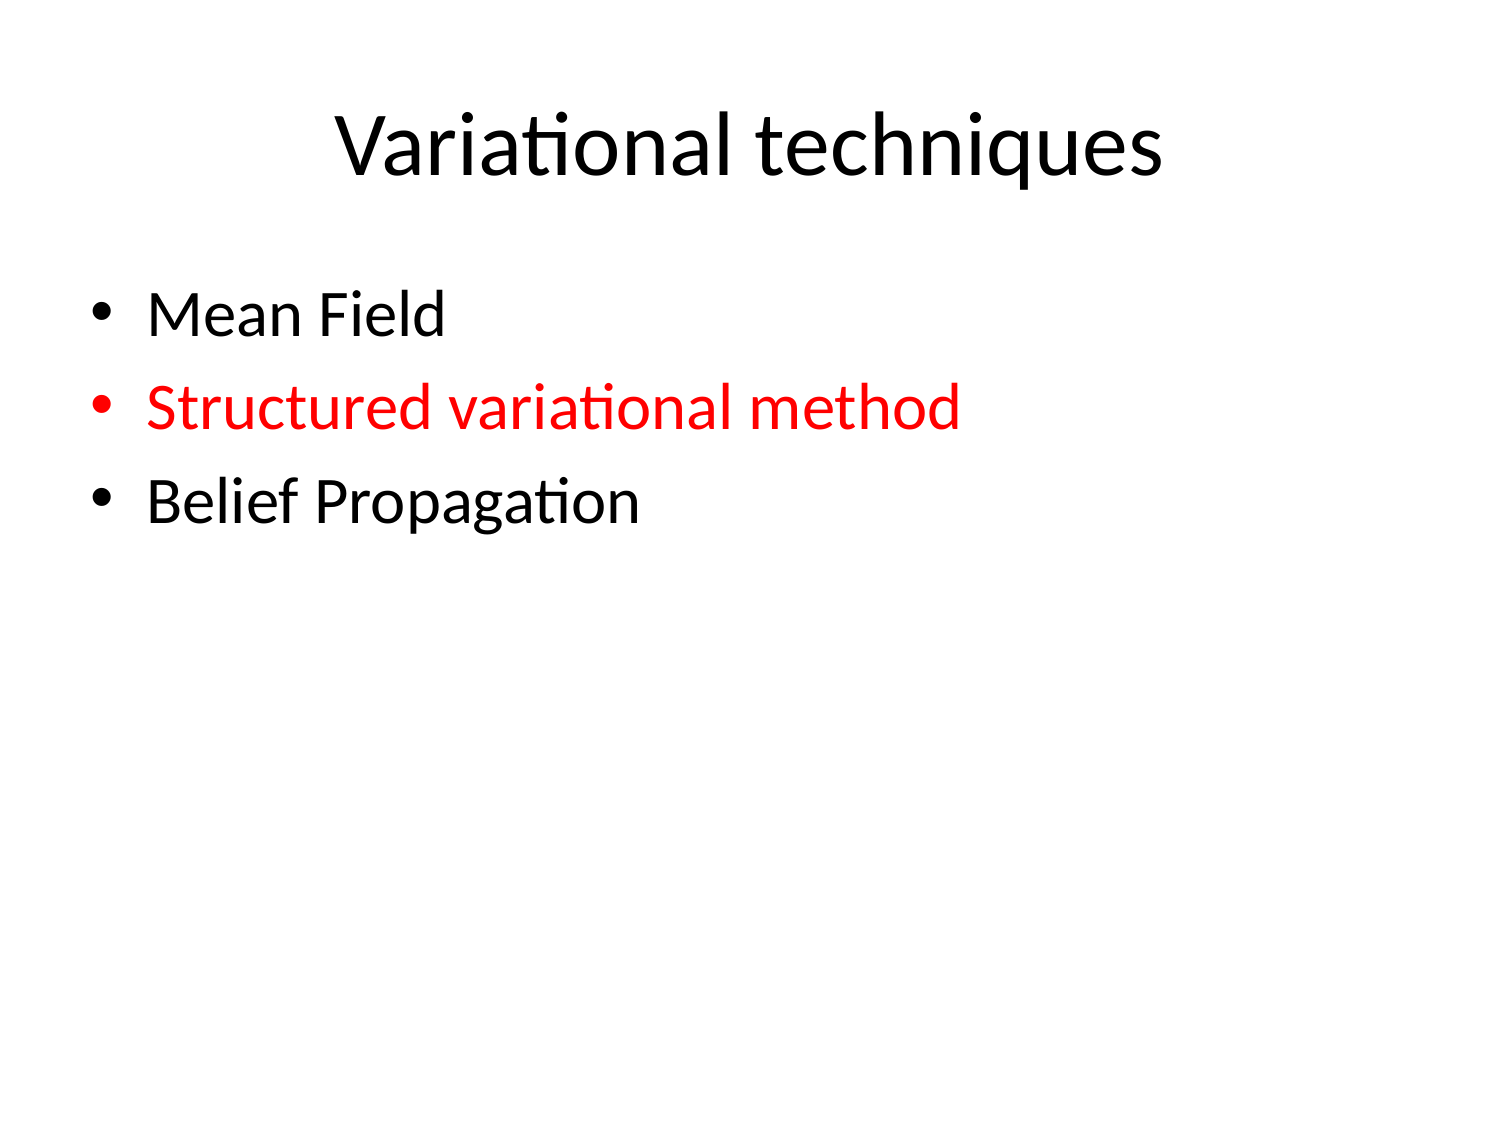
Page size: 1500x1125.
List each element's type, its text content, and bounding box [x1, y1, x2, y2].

list Mean Field Structured variational method Belief Propagation [75, 262, 1425, 1005]
title Variational techniques [75, 45, 1425, 233]
